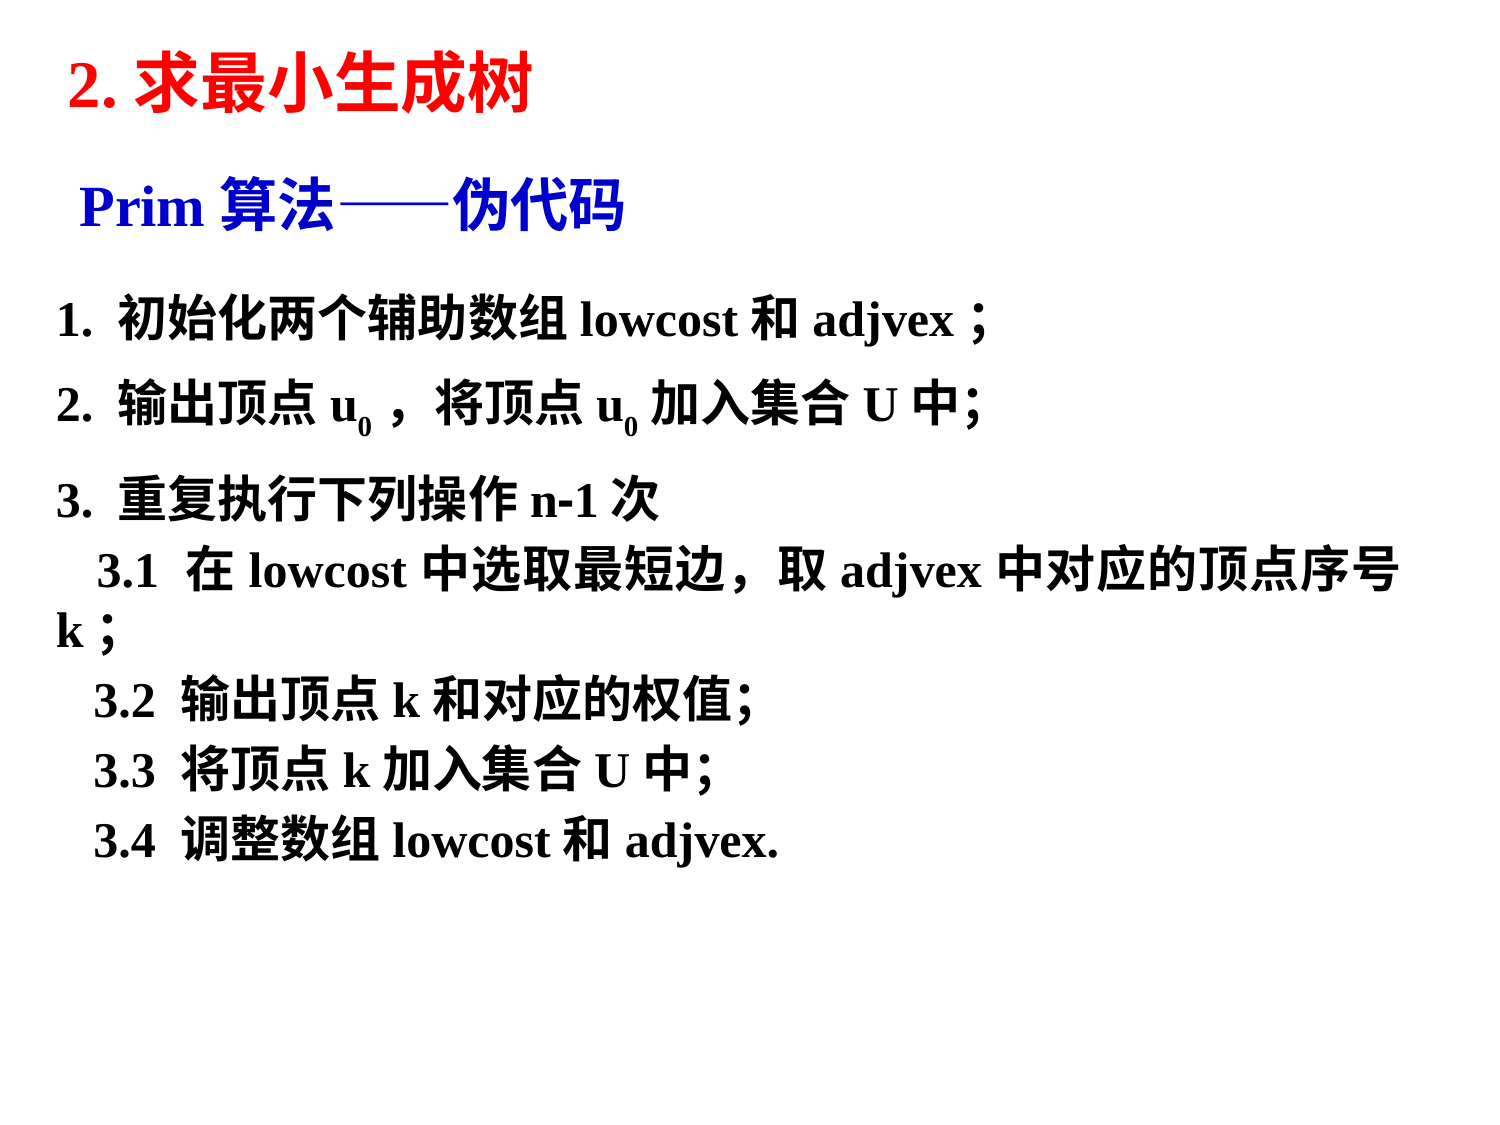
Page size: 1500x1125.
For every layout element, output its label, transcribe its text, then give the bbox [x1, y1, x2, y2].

text_box Prim算法——伪代码 [64, 160, 668, 246]
text_box 2.求最小生成树 [53, 31, 585, 131]
text_box 1. 初始化两个辅助数组lowcost和adjvex； 2. 输出顶点u0，将顶点u0加入集合U中； 3. 重复执行下列操作n-1次 3.1 在lowcost中选取最短边，取adjvex中对应的顶点序号k； 3.2 输出顶点k和对应的权值； 3.3 将顶点k加入集合U中； 3.4 调整数组lowcost和adjvex. [41, 278, 1429, 875]
